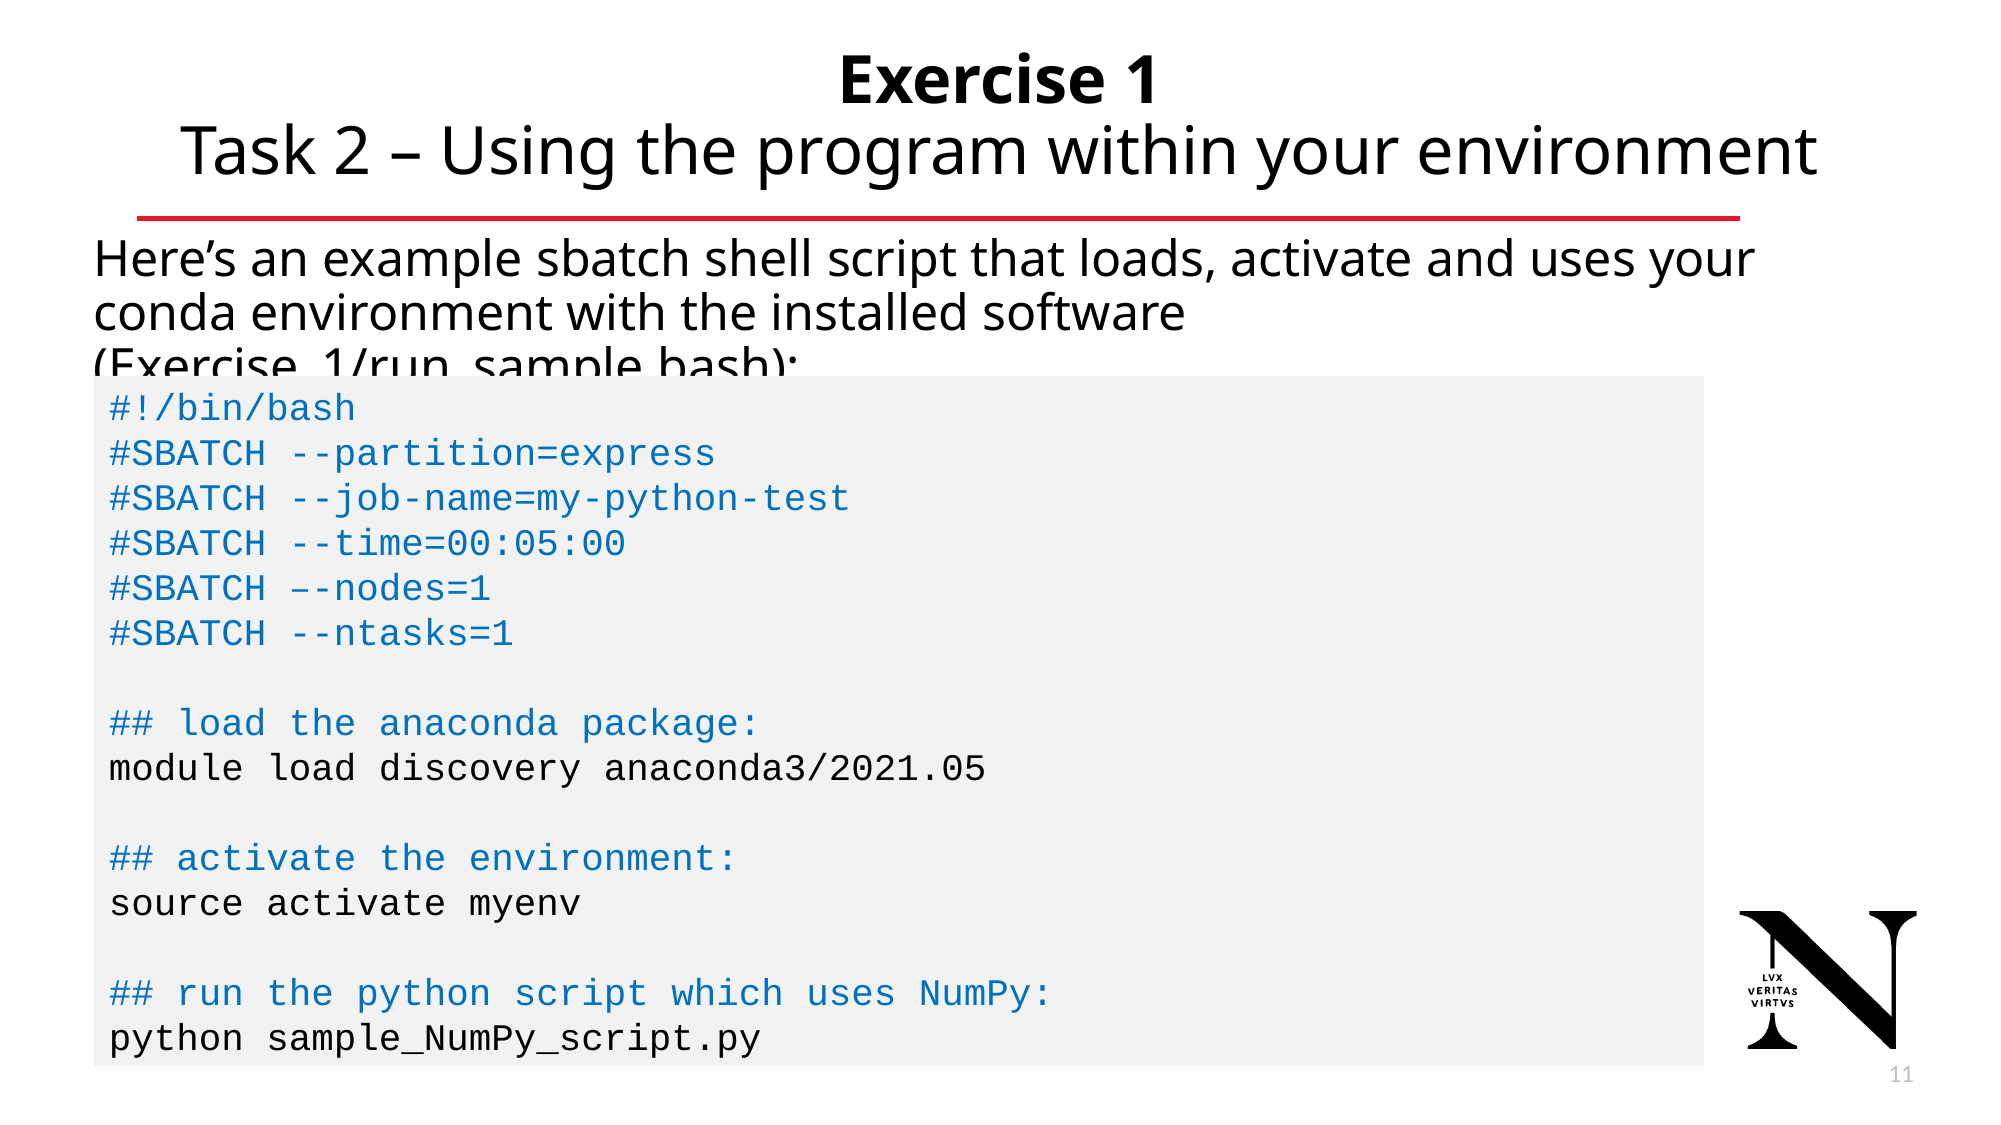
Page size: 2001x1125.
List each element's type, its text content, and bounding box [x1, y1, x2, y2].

title Exercise 1 Task 2 – Using the program within your environment [137, 8, 1863, 227]
slide_number 12 [1479, 1042, 1930, 1103]
list Here’s an example sbatch shell script that loads, activate and uses your conda environment with the installed software (Exercise_1/run_sample.bash): [78, 226, 1863, 1080]
text_box #!/bin/bash #SBATCH --partition=express #SBATCH --job-name=my-python-test #SBATCH --time=00:05:00 #SBATCH –-nodes=1 #SBATCH --ntasks=1 ## load the anaconda package: module load discovery anaconda3/2021.05 ## activate the environment: source activate myenv ## run the python script which uses NumPy: python sample_NumPy_script.py [94, 375, 1705, 1066]
